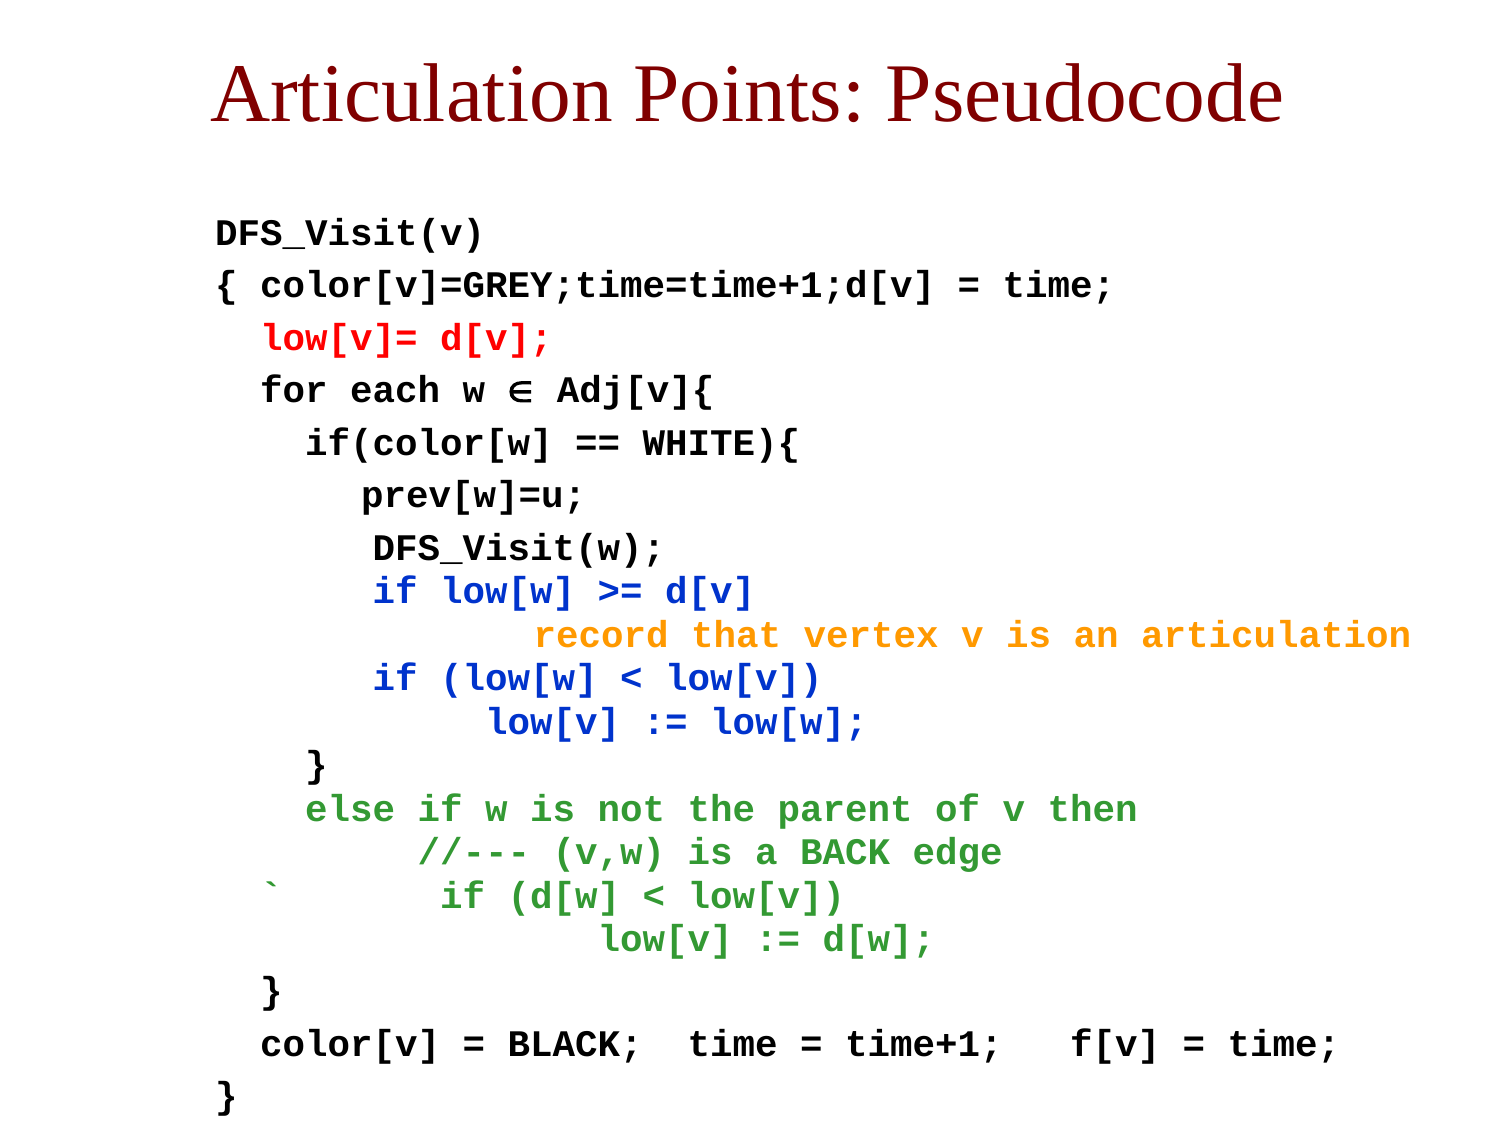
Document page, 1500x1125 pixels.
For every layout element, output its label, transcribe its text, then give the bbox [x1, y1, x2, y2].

title Articulation Points: Pseudocode [24, 31, 1471, 156]
list DFS_Visit(v) { color[v]=GREY;time=time+1;d[v] = time; low[v]= d[v]; for each w  Adj[v]{ if(color[w] == WHITE){ prev[w]=u; DFS_Visit(w); if low[w] >= d[v] record that vertex v is an articulation if (low[w] < low[v]) low[v] := low[w]; } else if w is not the parent of v then //--- (v,w) is a BACK edge ` if (d[w] < low[v]) low[v] := d[w]; } color[v] = BLACK; time = time+1; f[v] = time; } [200, 200, 1450, 1125]
